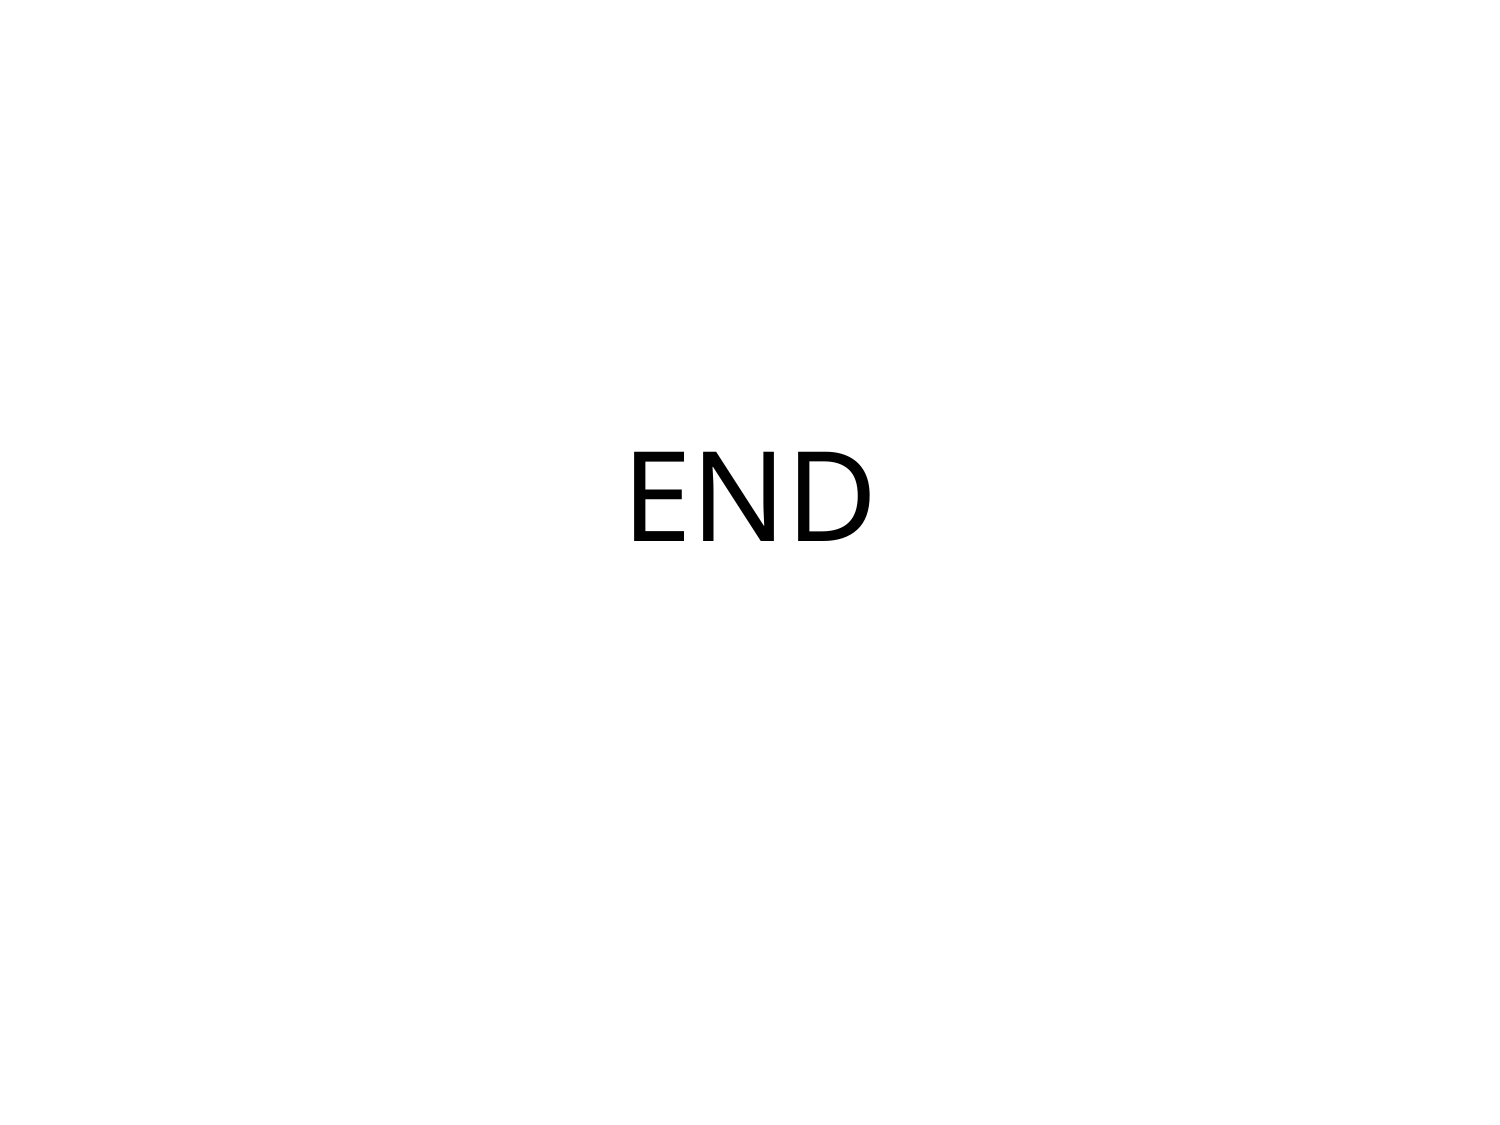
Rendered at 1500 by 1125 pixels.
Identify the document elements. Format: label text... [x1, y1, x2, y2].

title END [112, 184, 1388, 576]
